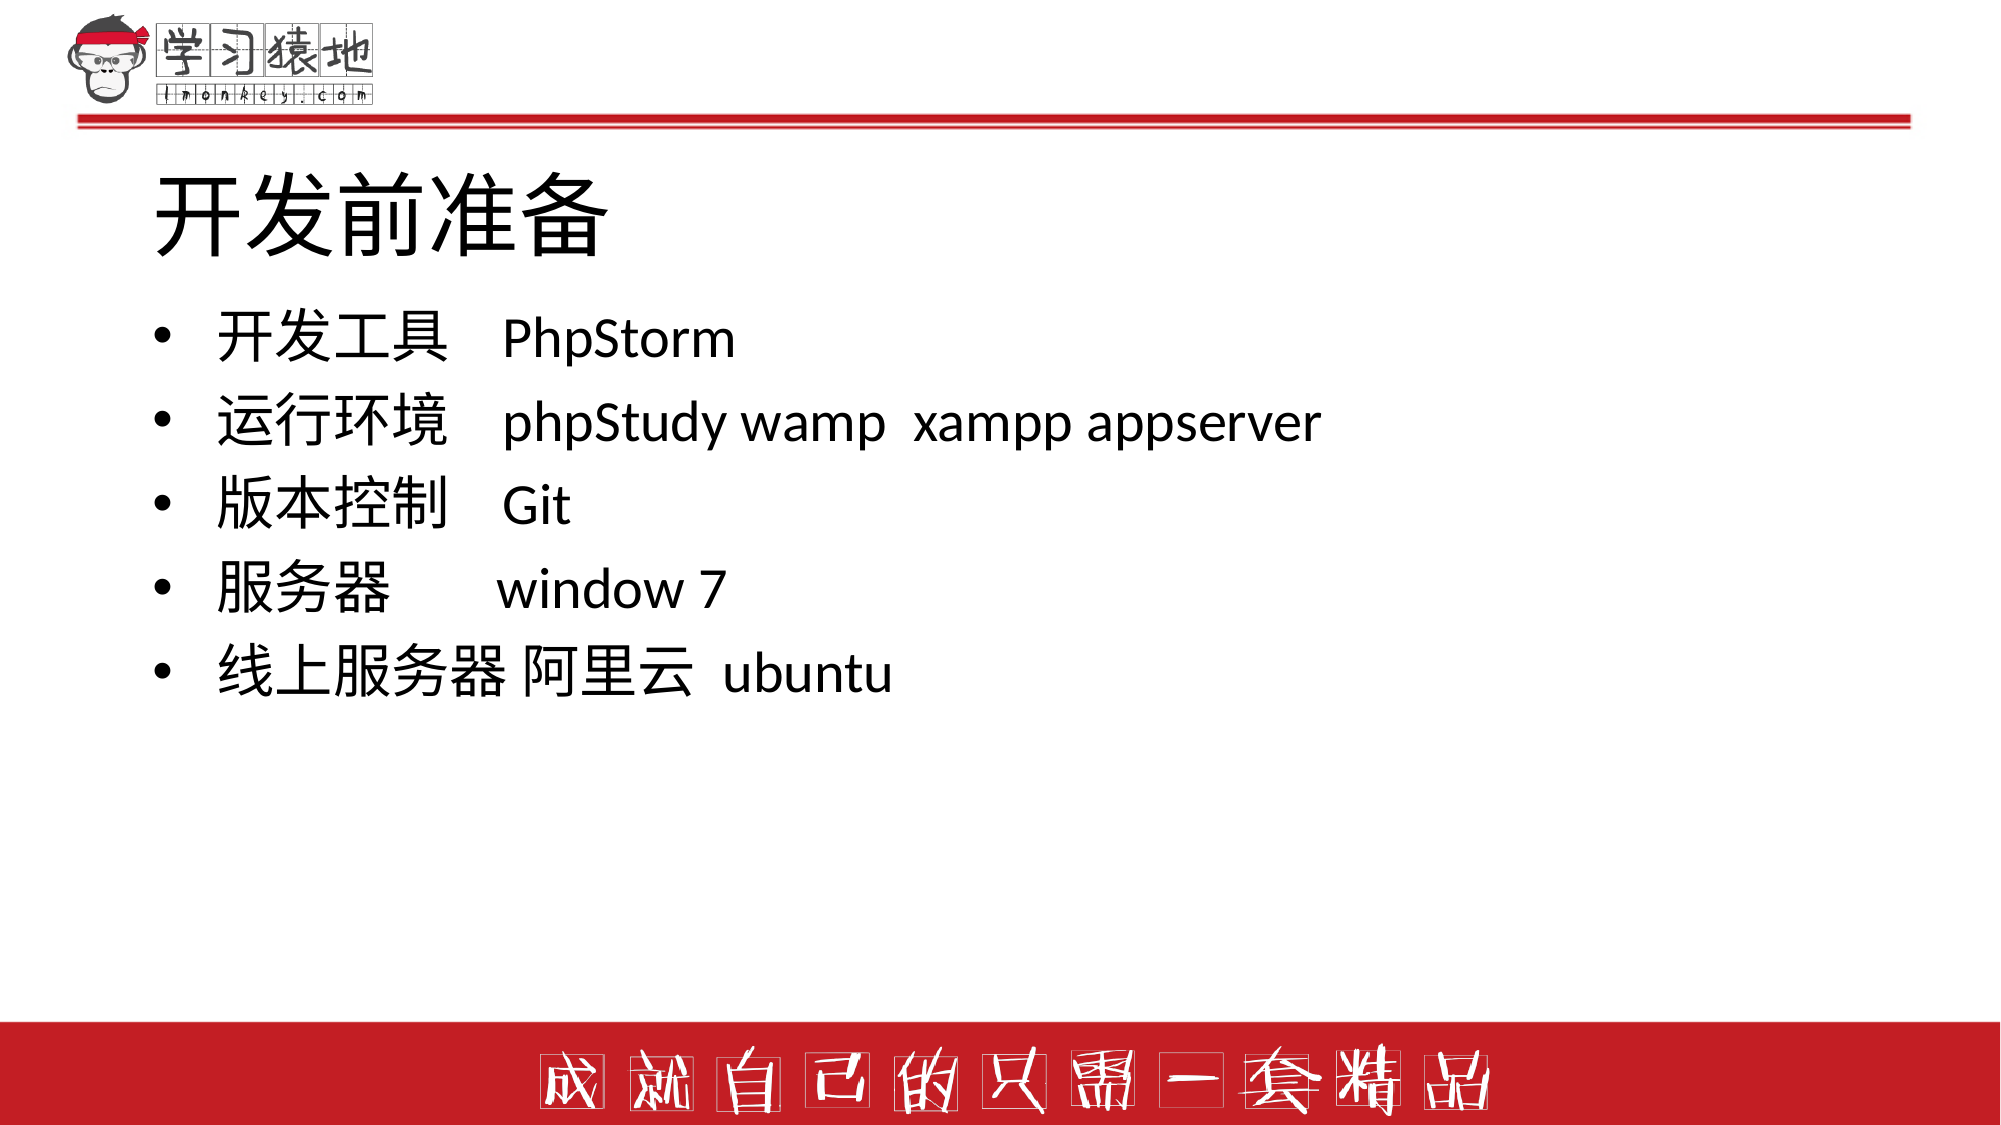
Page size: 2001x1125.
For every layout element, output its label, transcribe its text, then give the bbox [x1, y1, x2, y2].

picture [0, 0, 2001, 1125]
list 开发工具 PhpStorm 运行环境 phpStudy wamp xampp appserver 版本控制 Git 服务器 window 7 线上服务器 阿里云 ubuntu [137, 299, 1863, 1014]
title 开发前准备 [137, 161, 1863, 278]
